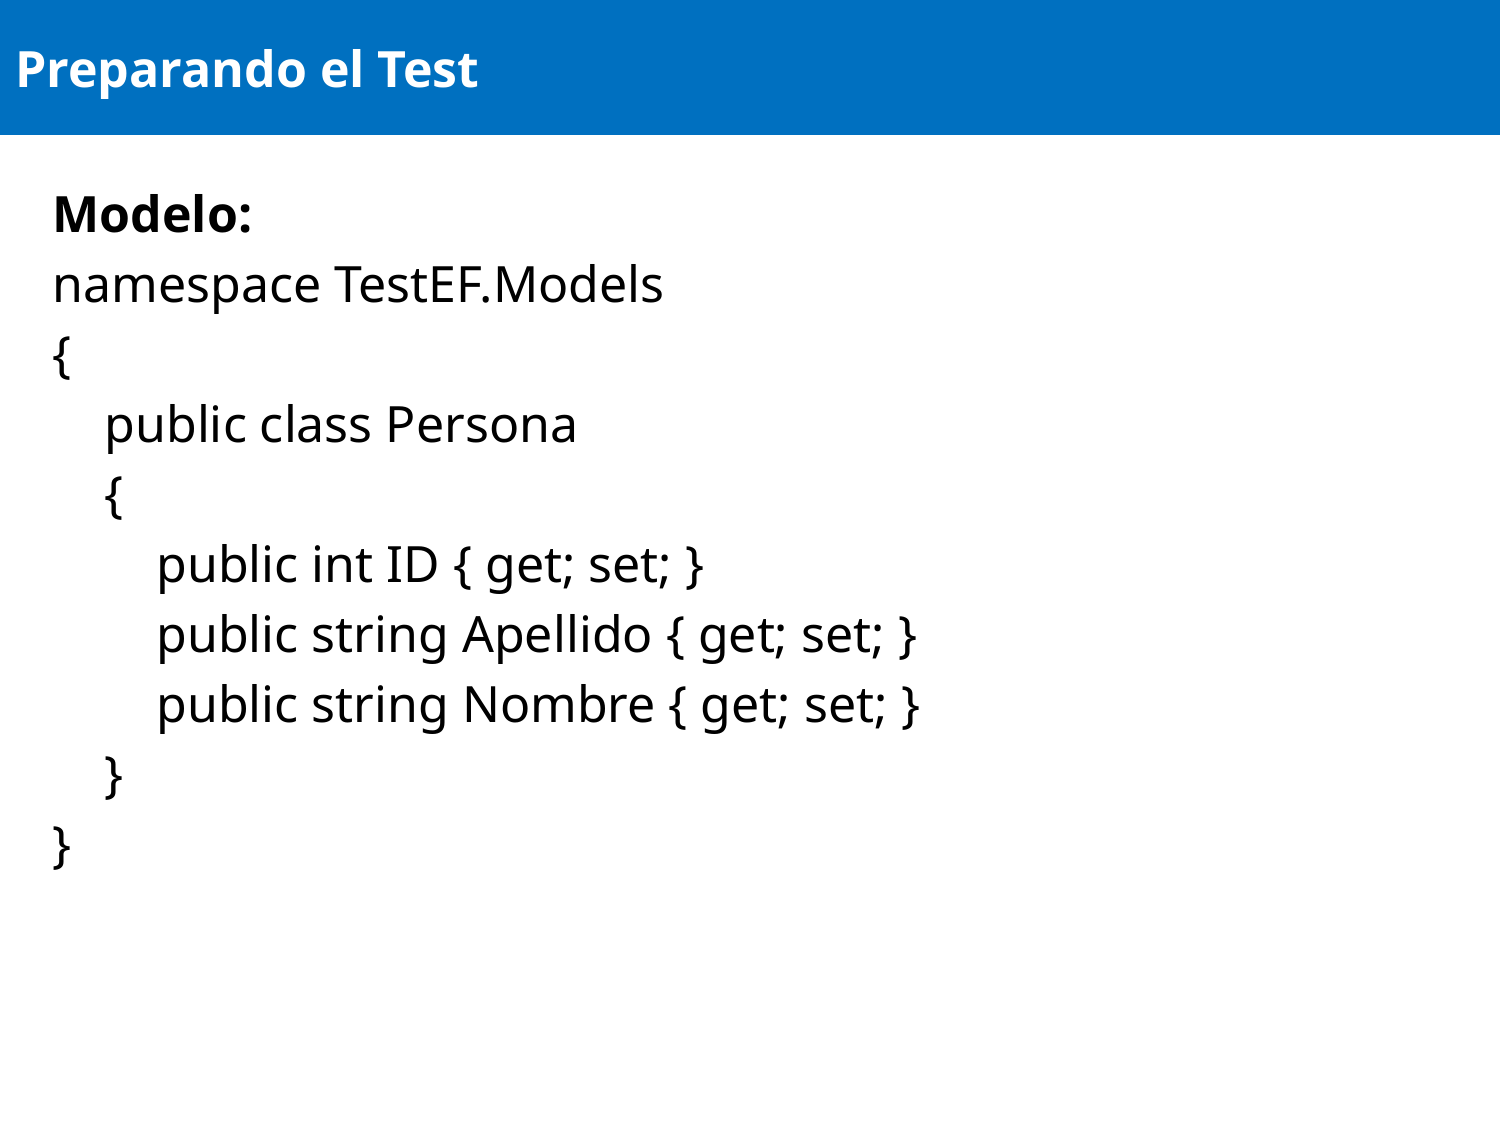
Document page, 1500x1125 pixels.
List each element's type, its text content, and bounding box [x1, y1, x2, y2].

title Preparando el Test [0, 0, 1500, 136]
list Modelo: namespace TestEF.Models { public class Persona { public int ID { get; set; } public string Apellido { get; set; } public string Nombre { get; set; } } } [37, 174, 1438, 1050]
